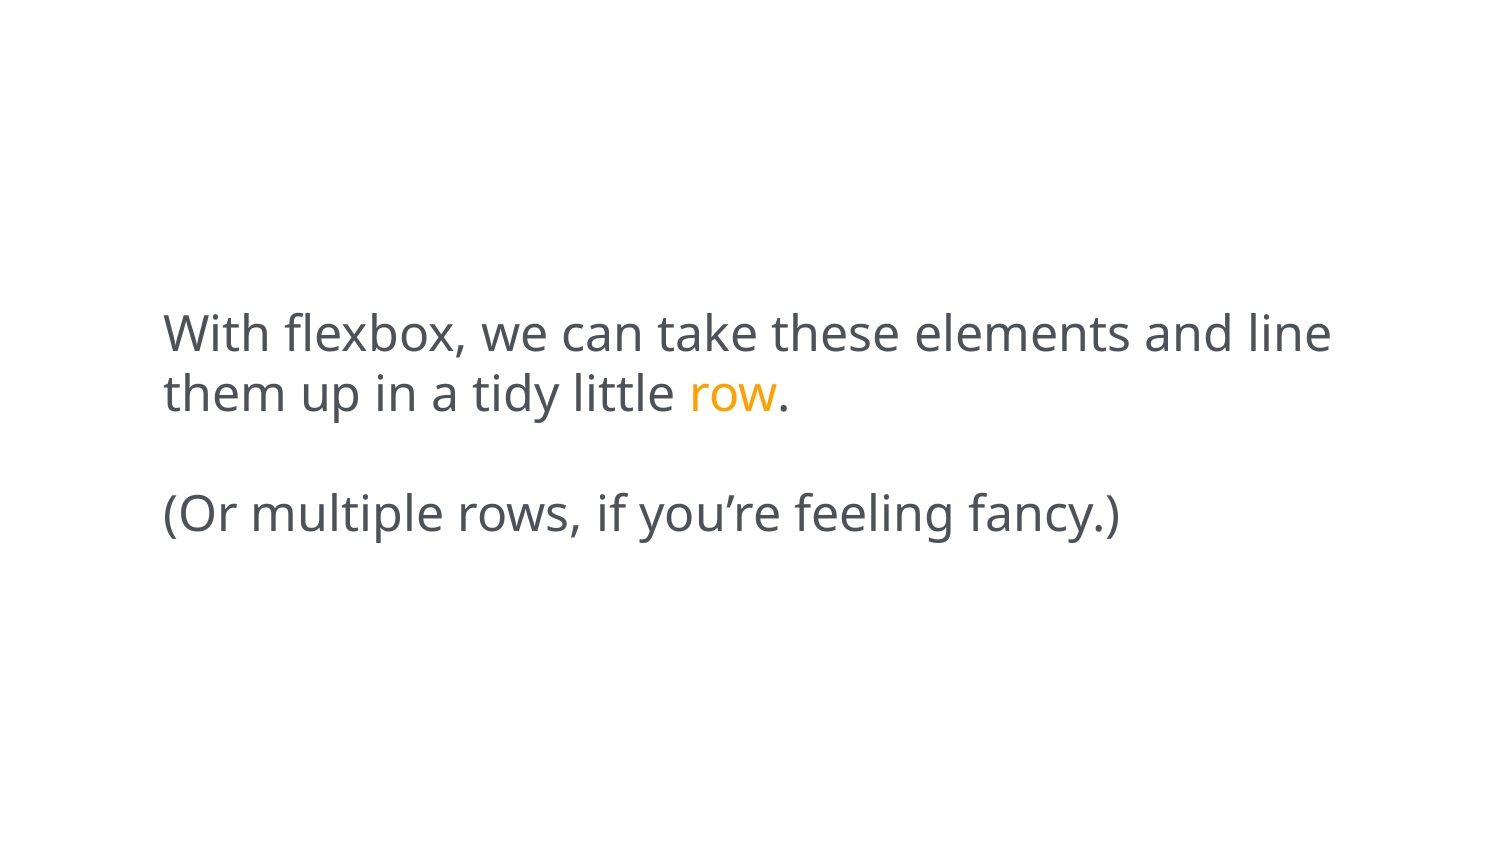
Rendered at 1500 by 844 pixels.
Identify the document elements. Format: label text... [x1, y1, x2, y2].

text_box With flexbox, we can take these elements and line them up in a tidy little row. (Or multiple rows, if you’re feeling fancy.) [148, 190, 1352, 654]
